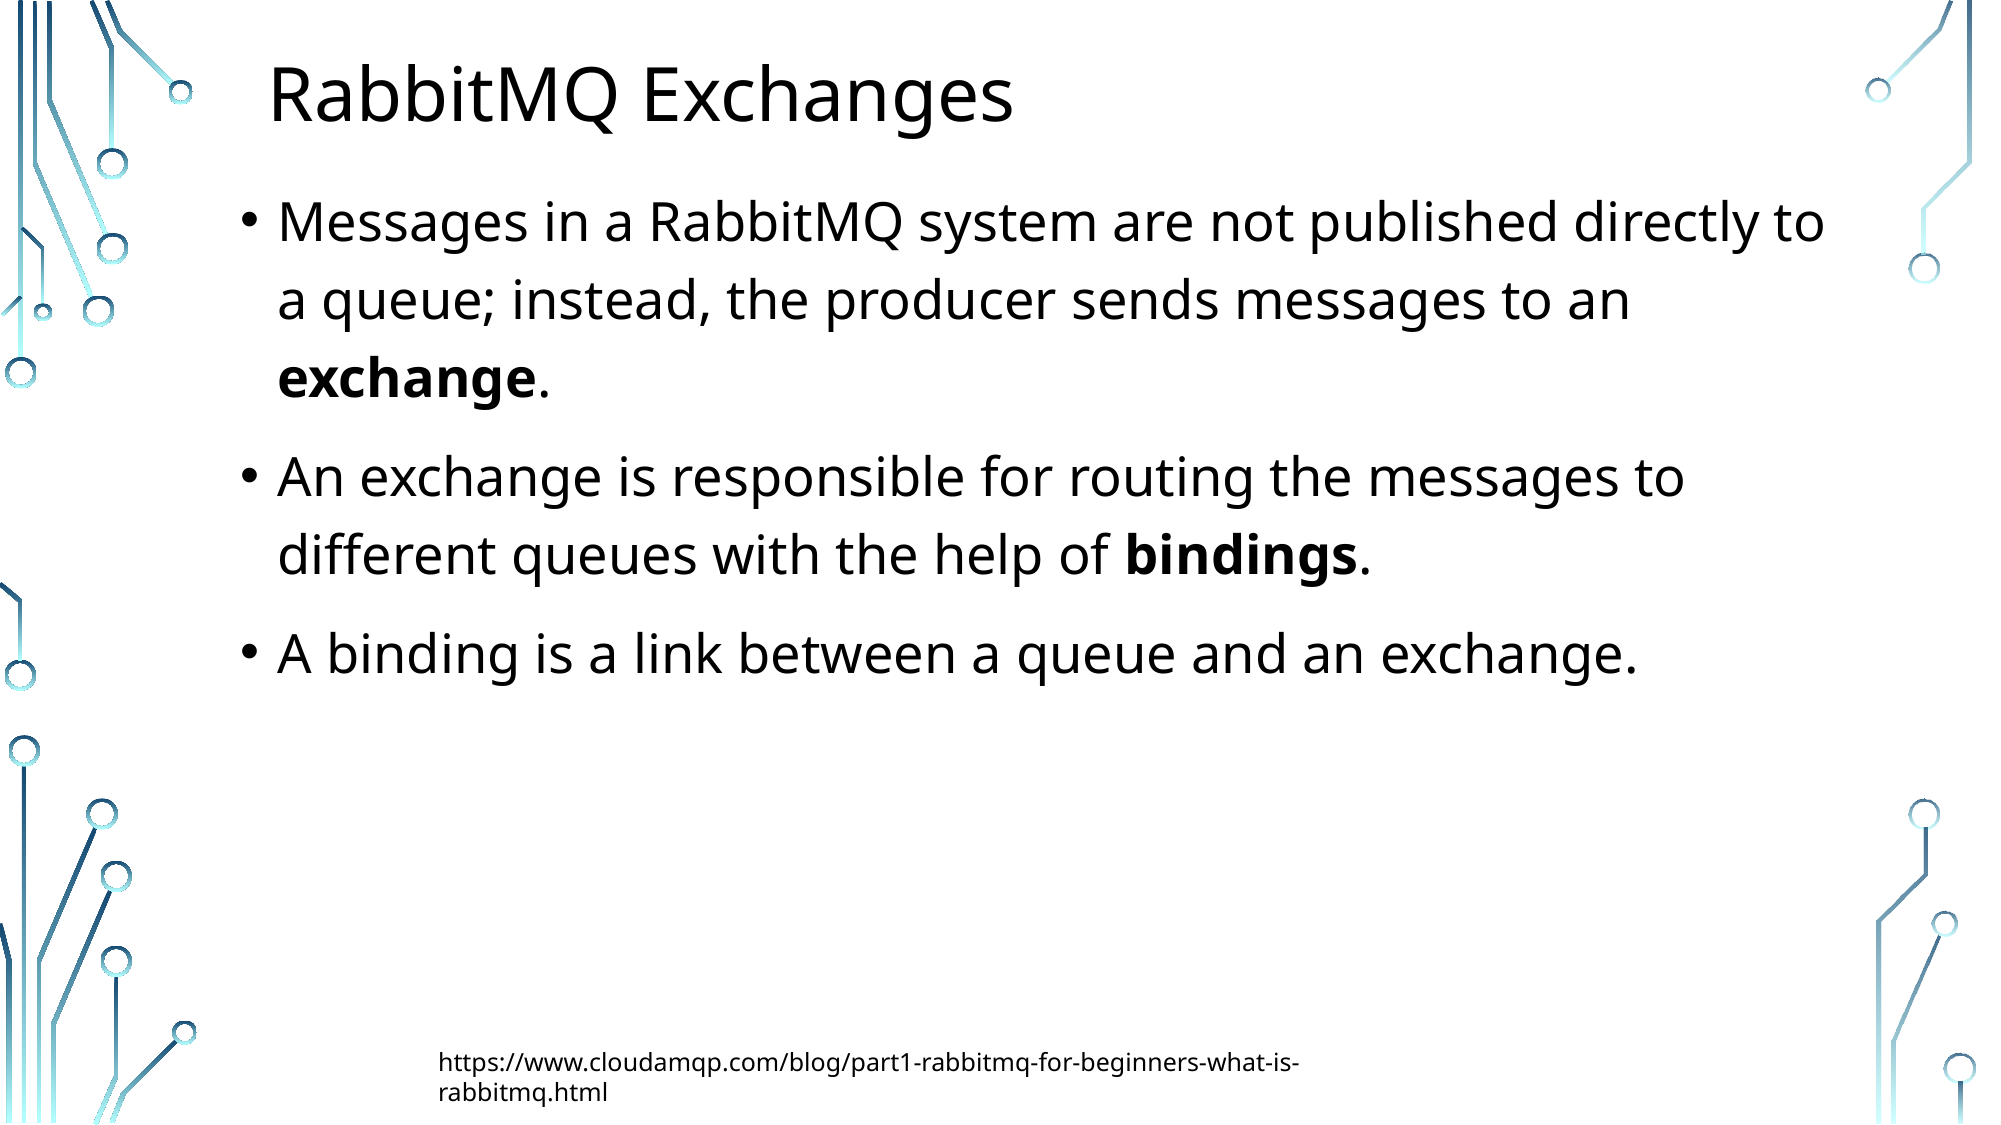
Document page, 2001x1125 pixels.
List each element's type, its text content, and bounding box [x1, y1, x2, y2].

title RabbitMQ Exchanges [252, 40, 1813, 155]
list Messages in a RabbitMQ system are not published directly to a queue; instead, the producer sends messages to an exchange. An exchange is responsible for routing the messages to different queues with the help of bindings. A binding is a link between a queue and an exchange. [225, 166, 1843, 1085]
text_box https://www.cloudamqp.com/blog/part1-rabbitmq-for-beginners-what-is-rabbitmq.html [423, 1039, 1424, 1115]
